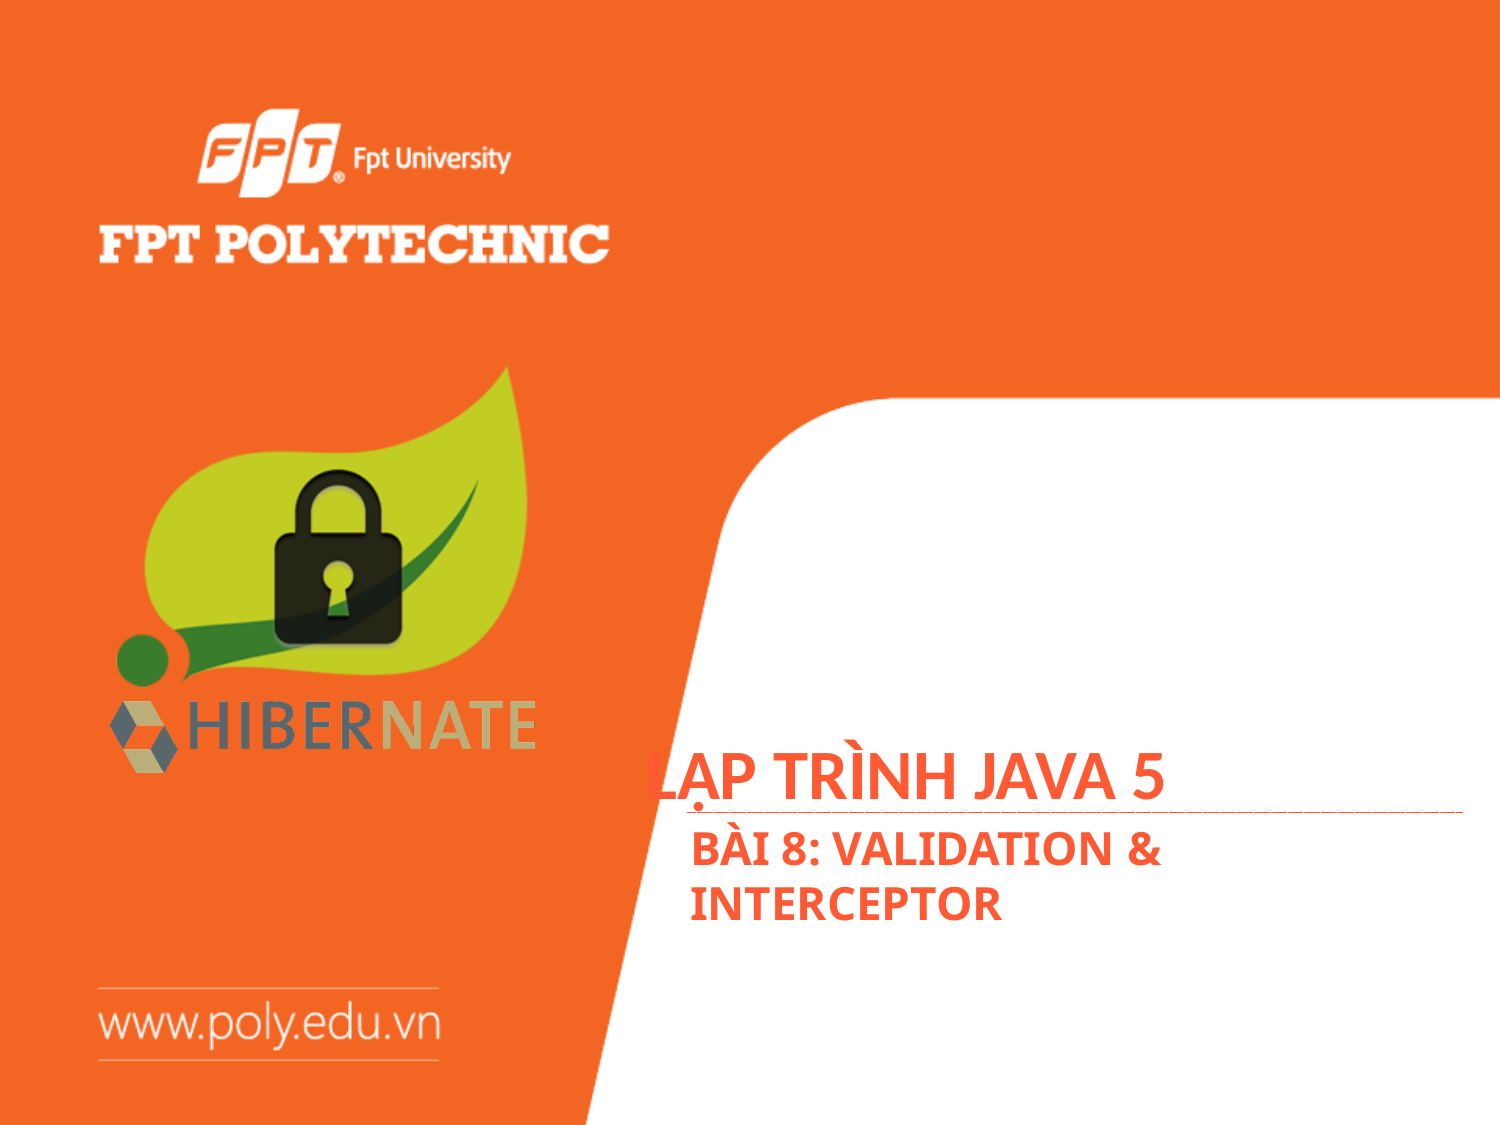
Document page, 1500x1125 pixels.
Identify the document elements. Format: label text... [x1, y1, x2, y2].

picture [0, 0, 1500, 1125]
subtitle Bài 8: Validation & Interceptor [675, 812, 1500, 975]
